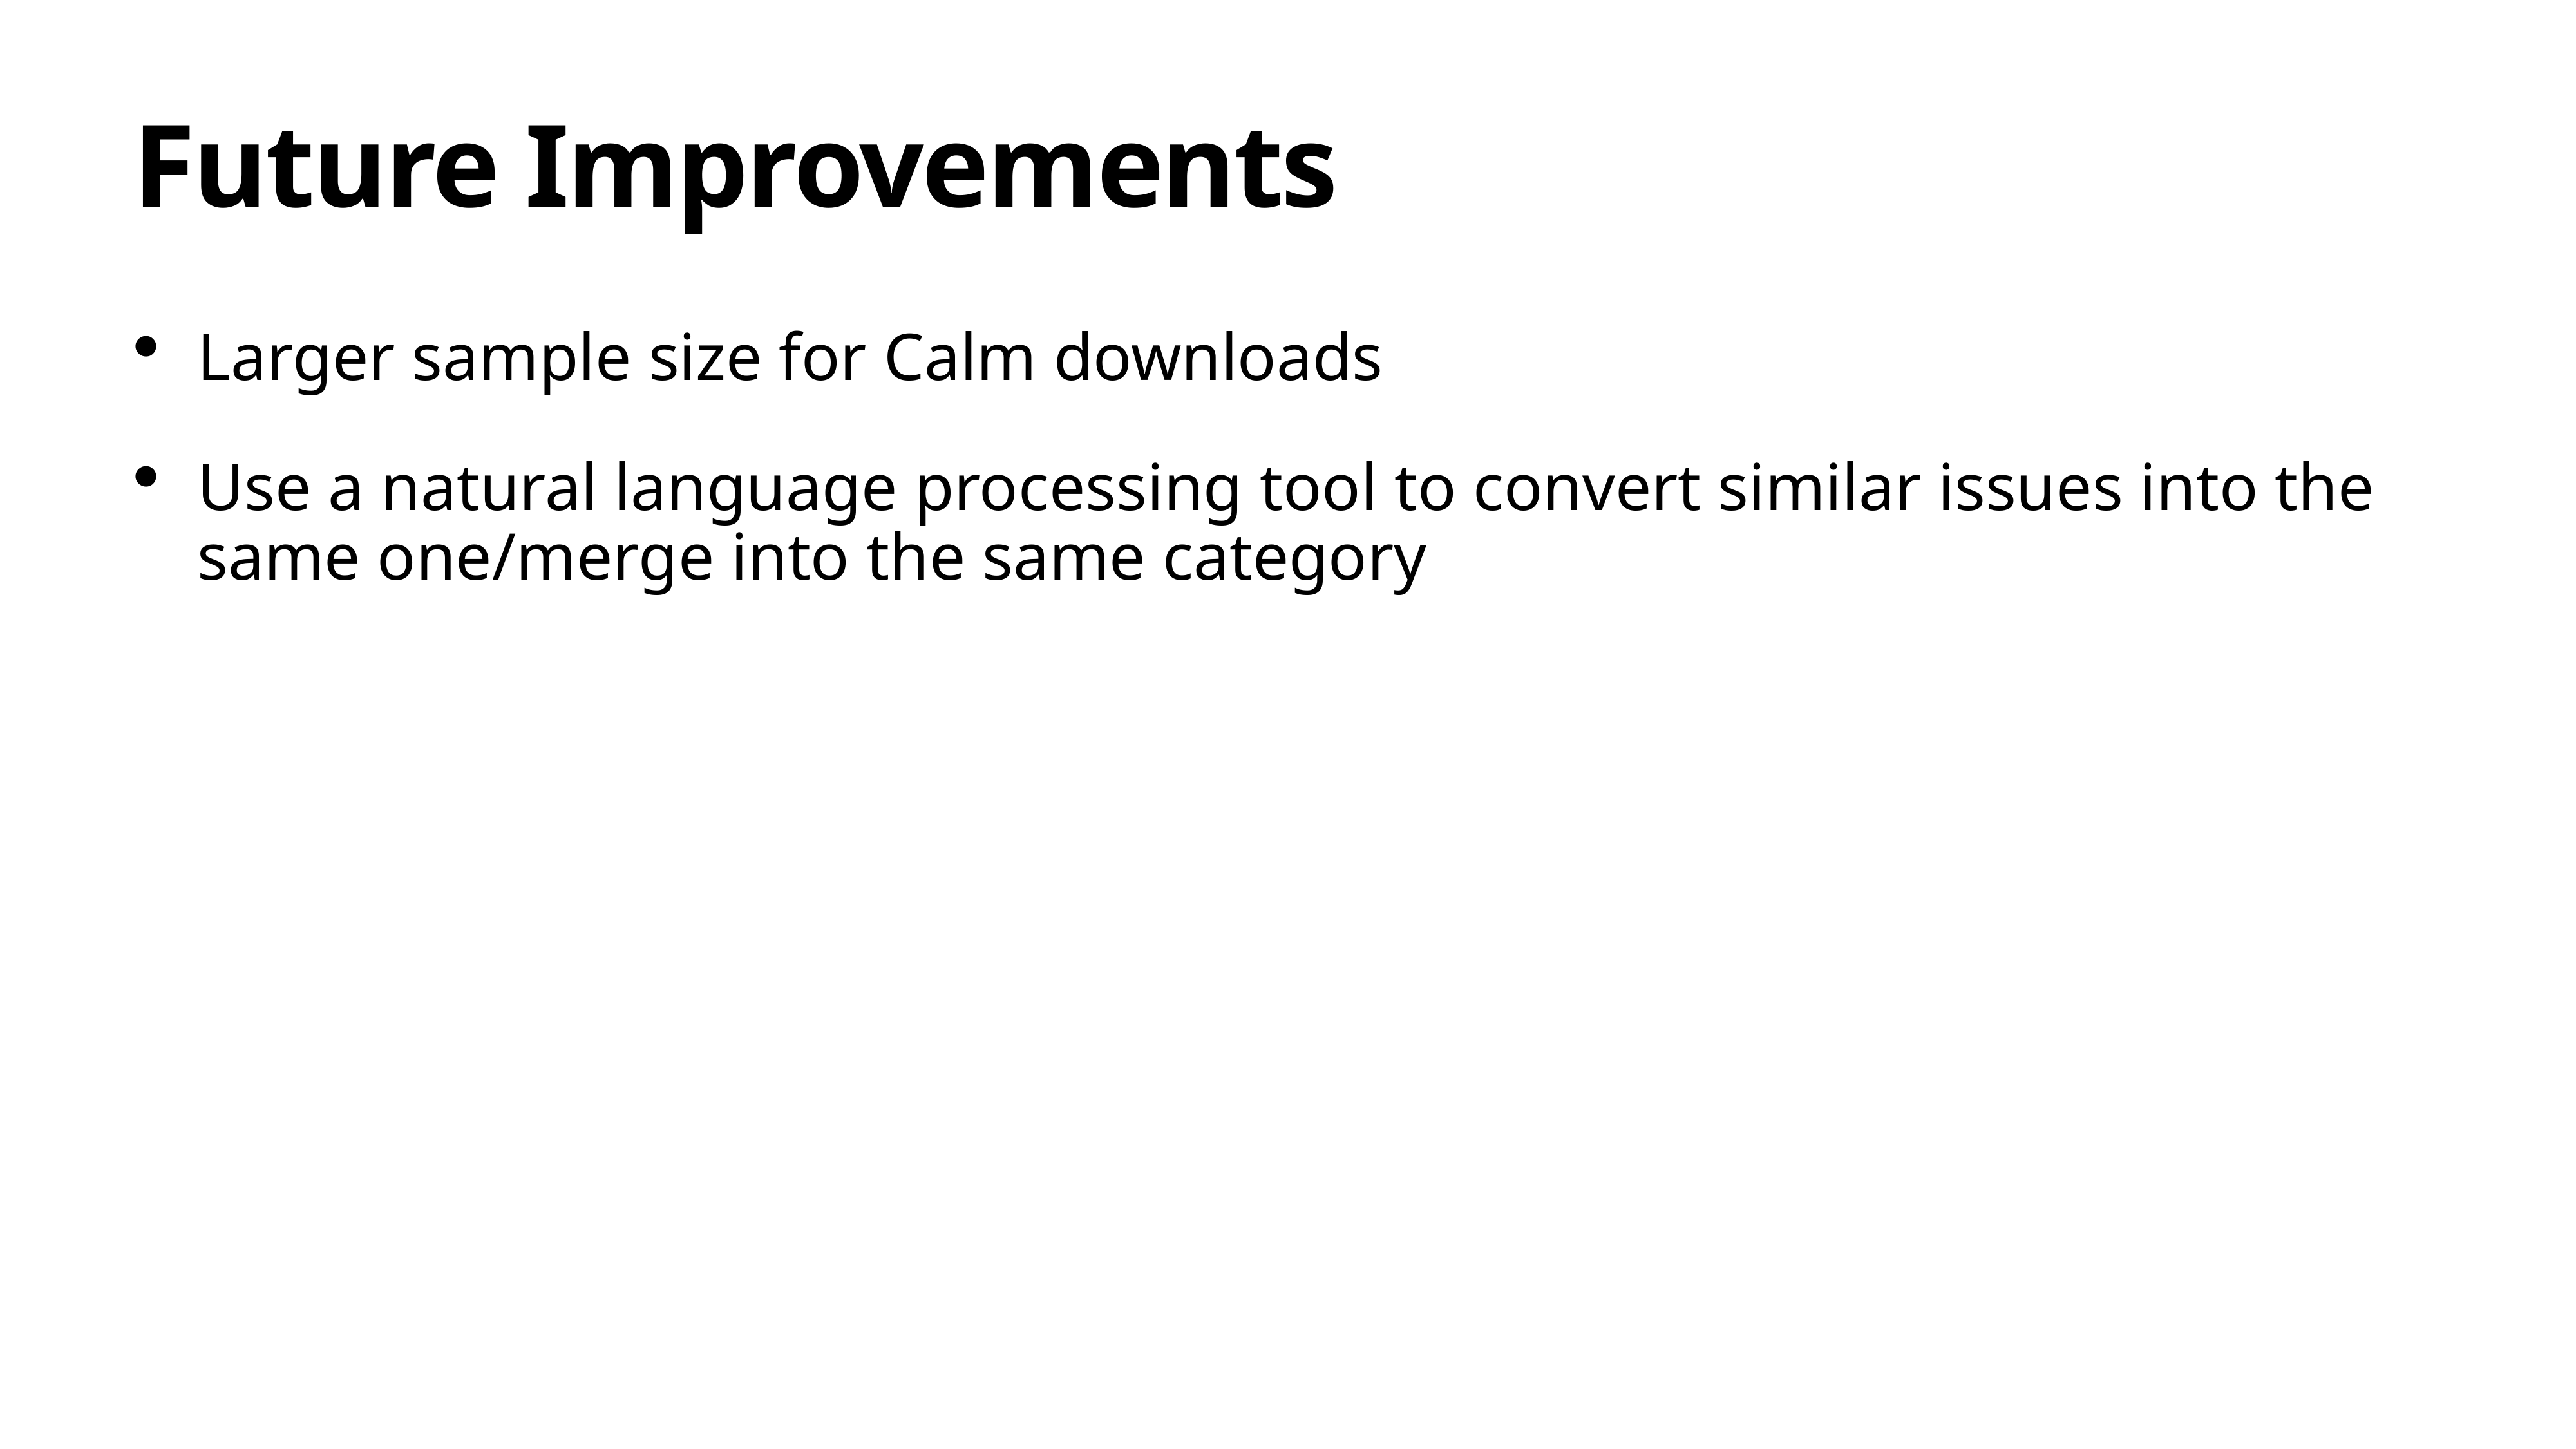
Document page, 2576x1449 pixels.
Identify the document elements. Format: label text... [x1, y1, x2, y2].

title Future Improvements [127, 113, 2449, 266]
list Larger sample size for Calm downloads Use a natural language processing tool to convert similar issues into the same one/merge into the same category [127, 319, 2449, 1321]
